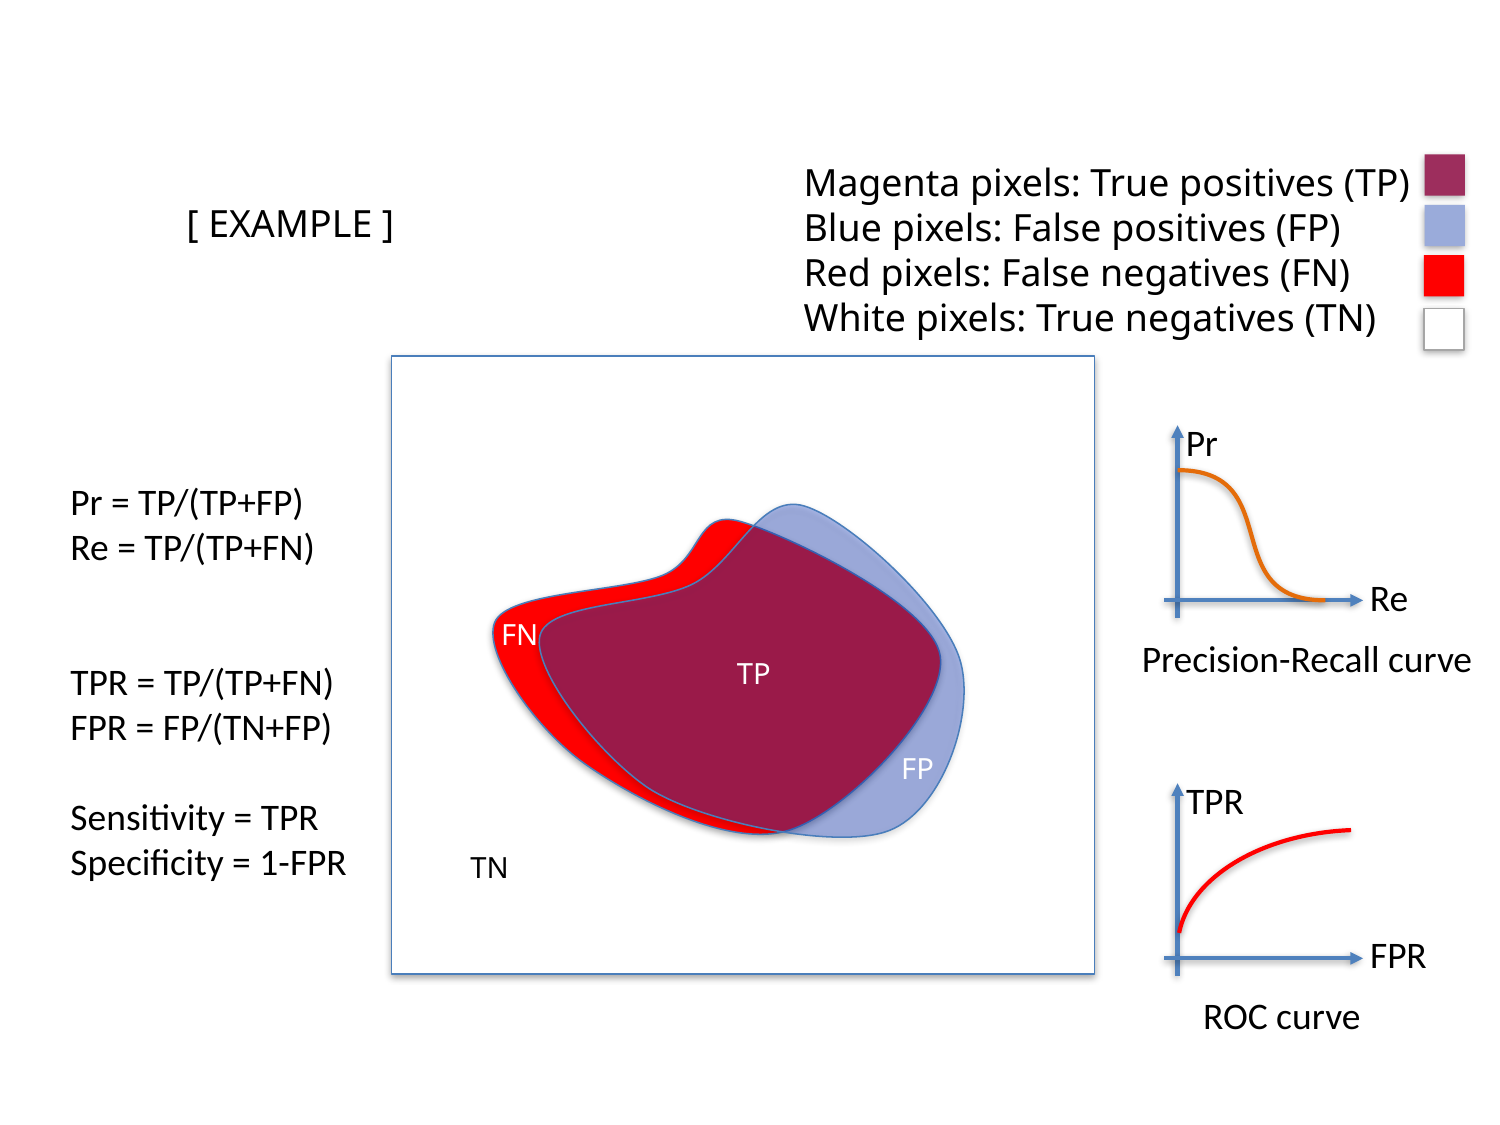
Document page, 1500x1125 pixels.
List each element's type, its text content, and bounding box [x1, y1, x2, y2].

text_box TP [722, 648, 786, 699]
text_box [1423, 308, 1465, 351]
text_box Pr = TP/(TP+FP) Re = TP/(TP+FN) TPR = TP/(TP+FN) FPR = FP/(TN+FP) Sensitivity = TPR Specificity = 1-FPR [55, 470, 362, 890]
text_box [1424, 154, 1466, 196]
text_box FN [486, 608, 554, 659]
text_box FPR [1355, 924, 1442, 984]
text_box [1423, 254, 1465, 297]
text_box TN [455, 841, 524, 892]
text_box FP [886, 742, 950, 793]
text_box Re [1355, 566, 1424, 626]
text_box TPR [1171, 769, 1259, 829]
text_box Precision-Recall curve [1127, 627, 1488, 687]
text_box Magenta pixels: True positives (TP) Blue pixels: False positives (FP) Red pixels: False negatives (FN) White pixels: True negatives (TN) [788, 151, 1425, 346]
text_box [ EXAMPLE ] [171, 192, 410, 253]
text_box [1424, 204, 1466, 247]
text_box [541, 503, 965, 838]
text_box [1183, 827, 1363, 948]
text_box ROC curve [1188, 984, 1376, 1045]
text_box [1177, 469, 1326, 601]
text_box [509, 518, 750, 616]
text_box [391, 355, 1095, 975]
text_box Pr [1171, 411, 1234, 471]
text_box [498, 659, 752, 835]
